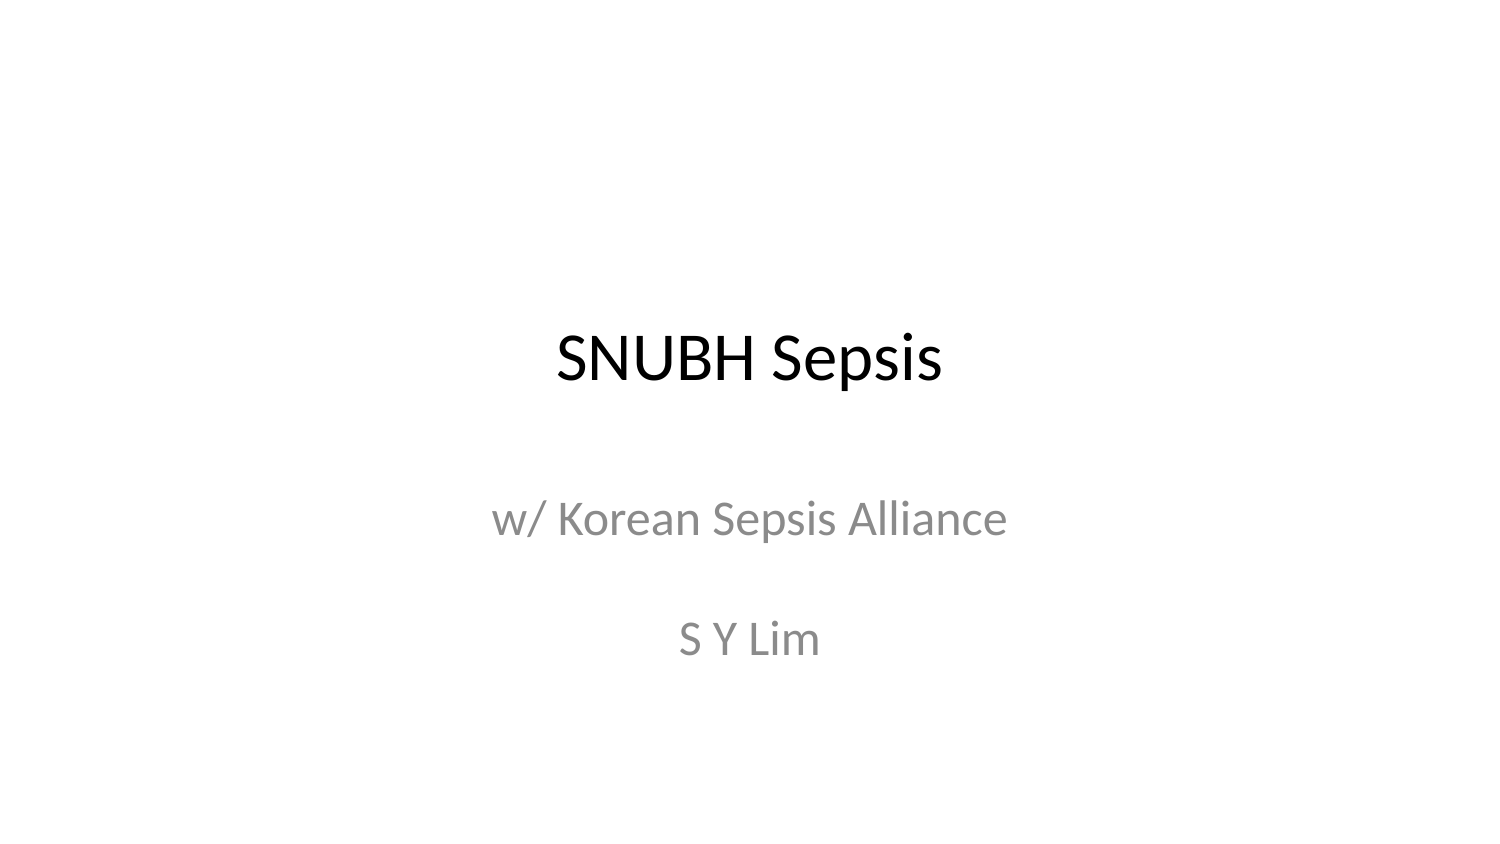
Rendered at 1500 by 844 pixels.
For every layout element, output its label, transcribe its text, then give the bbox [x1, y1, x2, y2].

title SNUBH Sepsis [112, 262, 1388, 443]
subtitle w/ Korean Sepsis Alliance S Y Lim [225, 478, 1275, 694]
